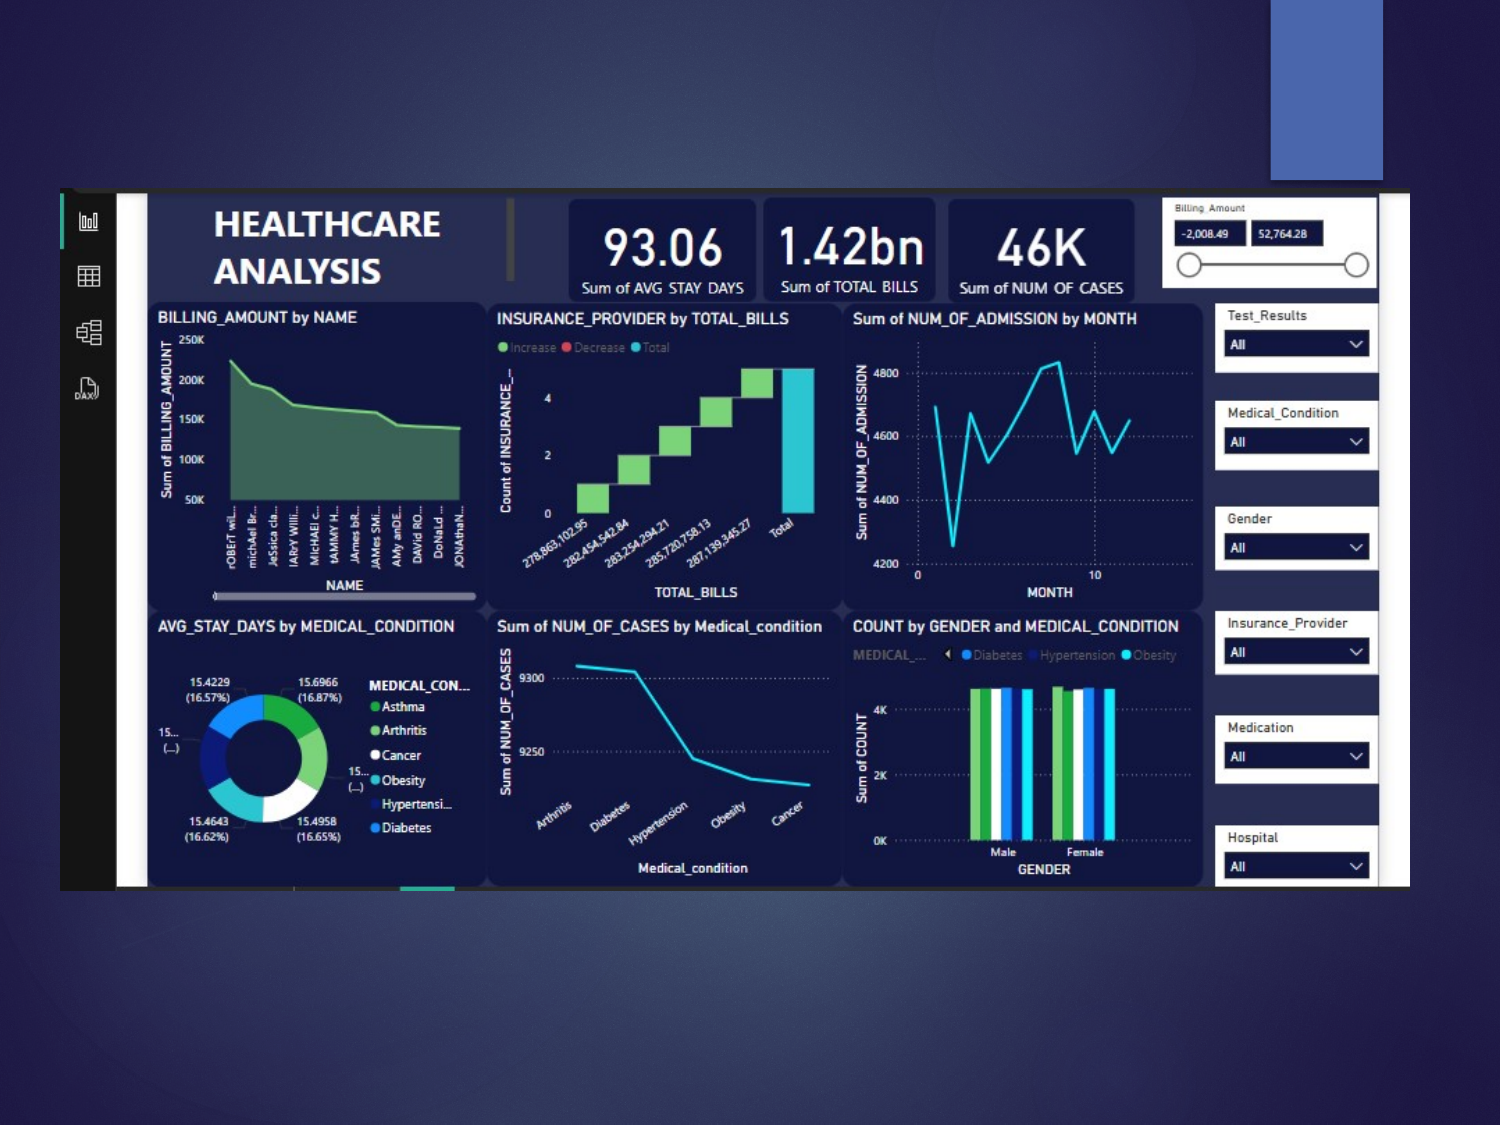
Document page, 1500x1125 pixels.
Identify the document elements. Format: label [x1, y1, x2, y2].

picture [59, 188, 1411, 891]
